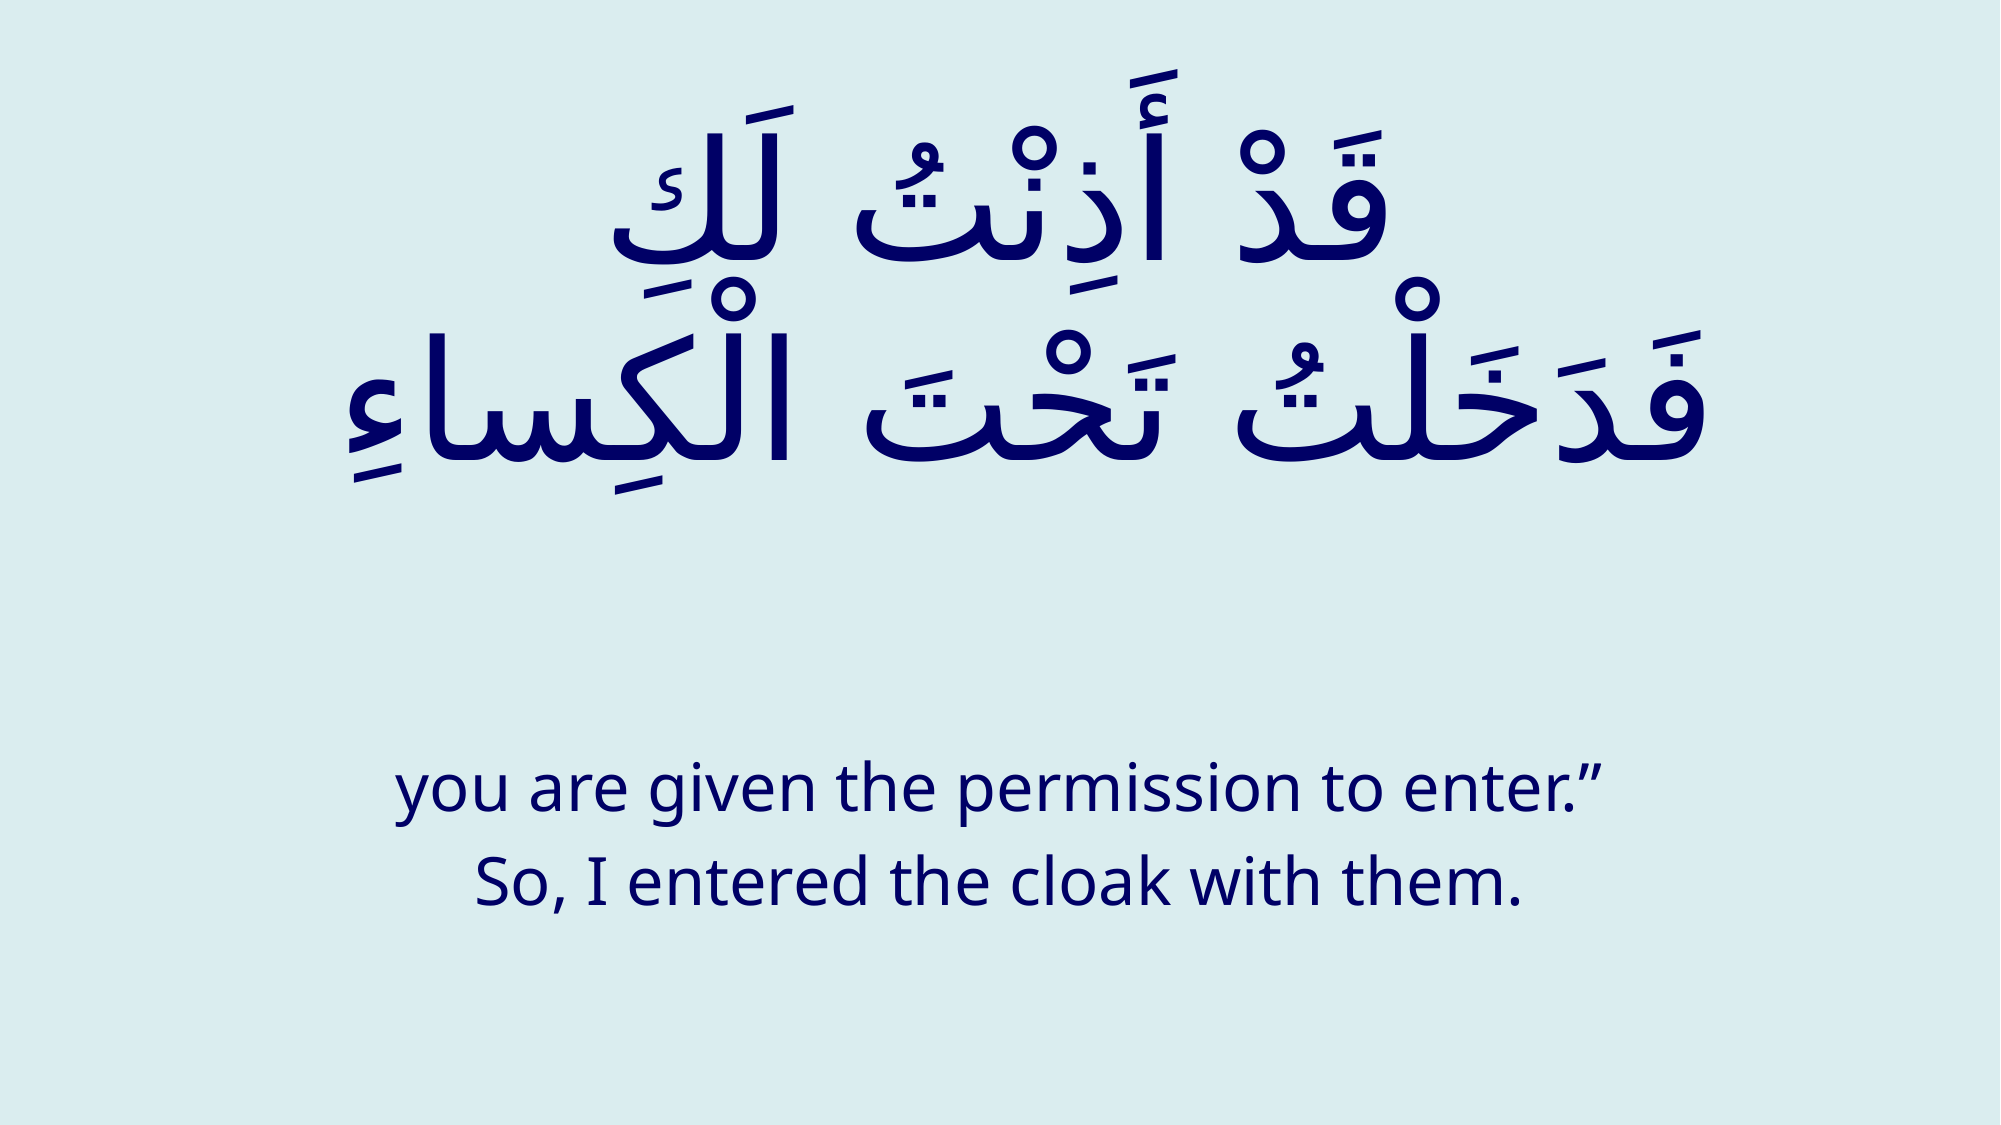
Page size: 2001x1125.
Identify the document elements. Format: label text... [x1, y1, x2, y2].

list you are given the permission to enter.” So, I entered the cloak with them. [356, 737, 1644, 1050]
title قَدْ أَذِنْتُ لَكِ فَدَخَلْتُ تَحْتَ الْكِساءِ [0, 200, 2000, 388]
